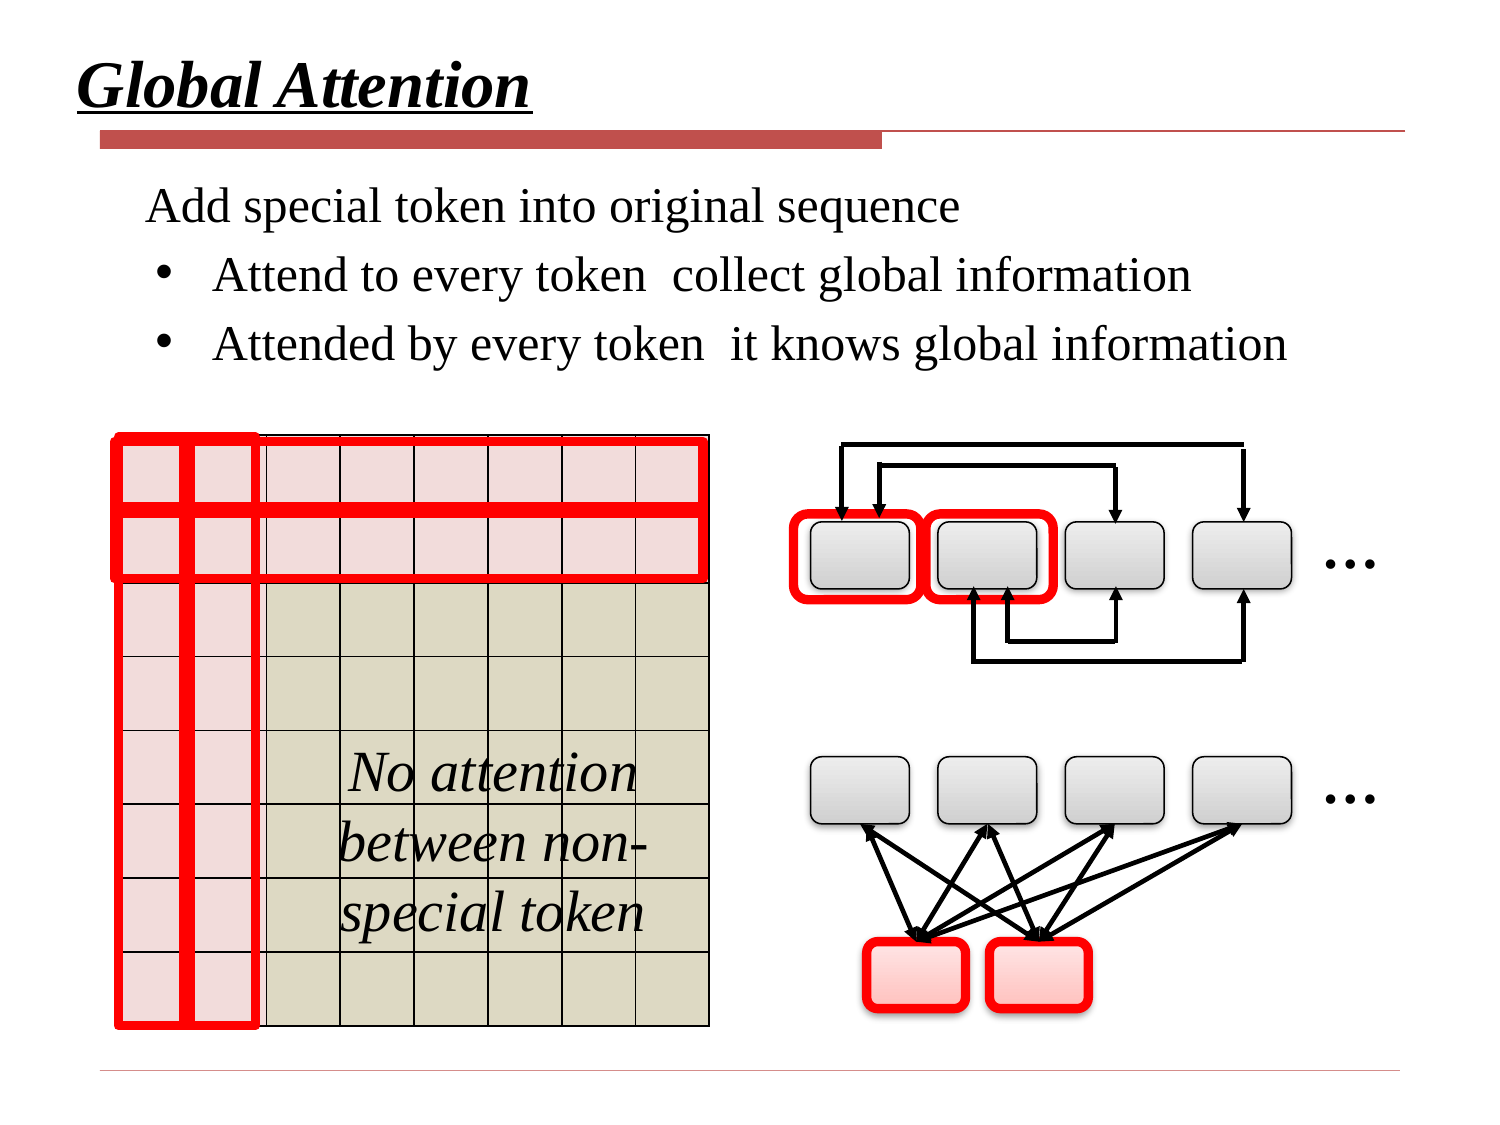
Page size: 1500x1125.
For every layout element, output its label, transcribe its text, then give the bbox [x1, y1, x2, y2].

table_cell [563, 587, 635, 656]
table_cell [123, 587, 179, 656]
text_box [1064, 755, 1165, 821]
table_cell [195, 808, 251, 877]
table_cell [260, 587, 266, 656]
table_cell [123, 953, 179, 1021]
table_cell [123, 879, 179, 951]
table_cell [489, 953, 561, 1025]
text_box No attention between non-special token [262, 726, 725, 951]
table_cell [489, 657, 561, 726]
text_box [809, 755, 911, 825]
table_cell [123, 657, 179, 661]
table_cell [563, 657, 635, 726]
text_box [1191, 521, 1293, 590]
text_box … [1306, 738, 1438, 823]
table_cell [195, 657, 251, 661]
table_cell [267, 587, 339, 656]
table_cell [415, 657, 487, 726]
table_cell [636, 953, 708, 1025]
table_cell [636, 657, 708, 726]
table_cell [260, 953, 266, 1025]
table_cell [195, 587, 251, 656]
text_box [791, 511, 923, 602]
table_cell [489, 587, 561, 656]
table_cell [341, 587, 413, 656]
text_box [859, 823, 986, 942]
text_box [1038, 823, 1243, 942]
table_cell [195, 953, 251, 1021]
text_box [987, 823, 1035, 942]
text_box [937, 755, 1038, 820]
text_box [988, 951, 1090, 1010]
table_cell [267, 953, 339, 1025]
table_cell [563, 953, 635, 1025]
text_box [114, 441, 704, 580]
text_box [1064, 521, 1165, 590]
text_box [923, 511, 1056, 602]
text_box [1191, 755, 1293, 825]
table_cell [267, 657, 339, 661]
text_box Global Attention [62, 33, 594, 128]
table_cell [195, 879, 251, 951]
table_cell [341, 657, 413, 661]
table_cell [636, 584, 708, 656]
text_box … [1306, 503, 1438, 588]
table_cell [415, 953, 487, 1025]
text_box Add special token into original sequence [130, 165, 1447, 240]
table_cell [123, 808, 179, 877]
text_box [865, 950, 967, 1010]
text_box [0, 662, 482, 801]
table_cell [415, 587, 487, 656]
table_cell [341, 953, 413, 1025]
